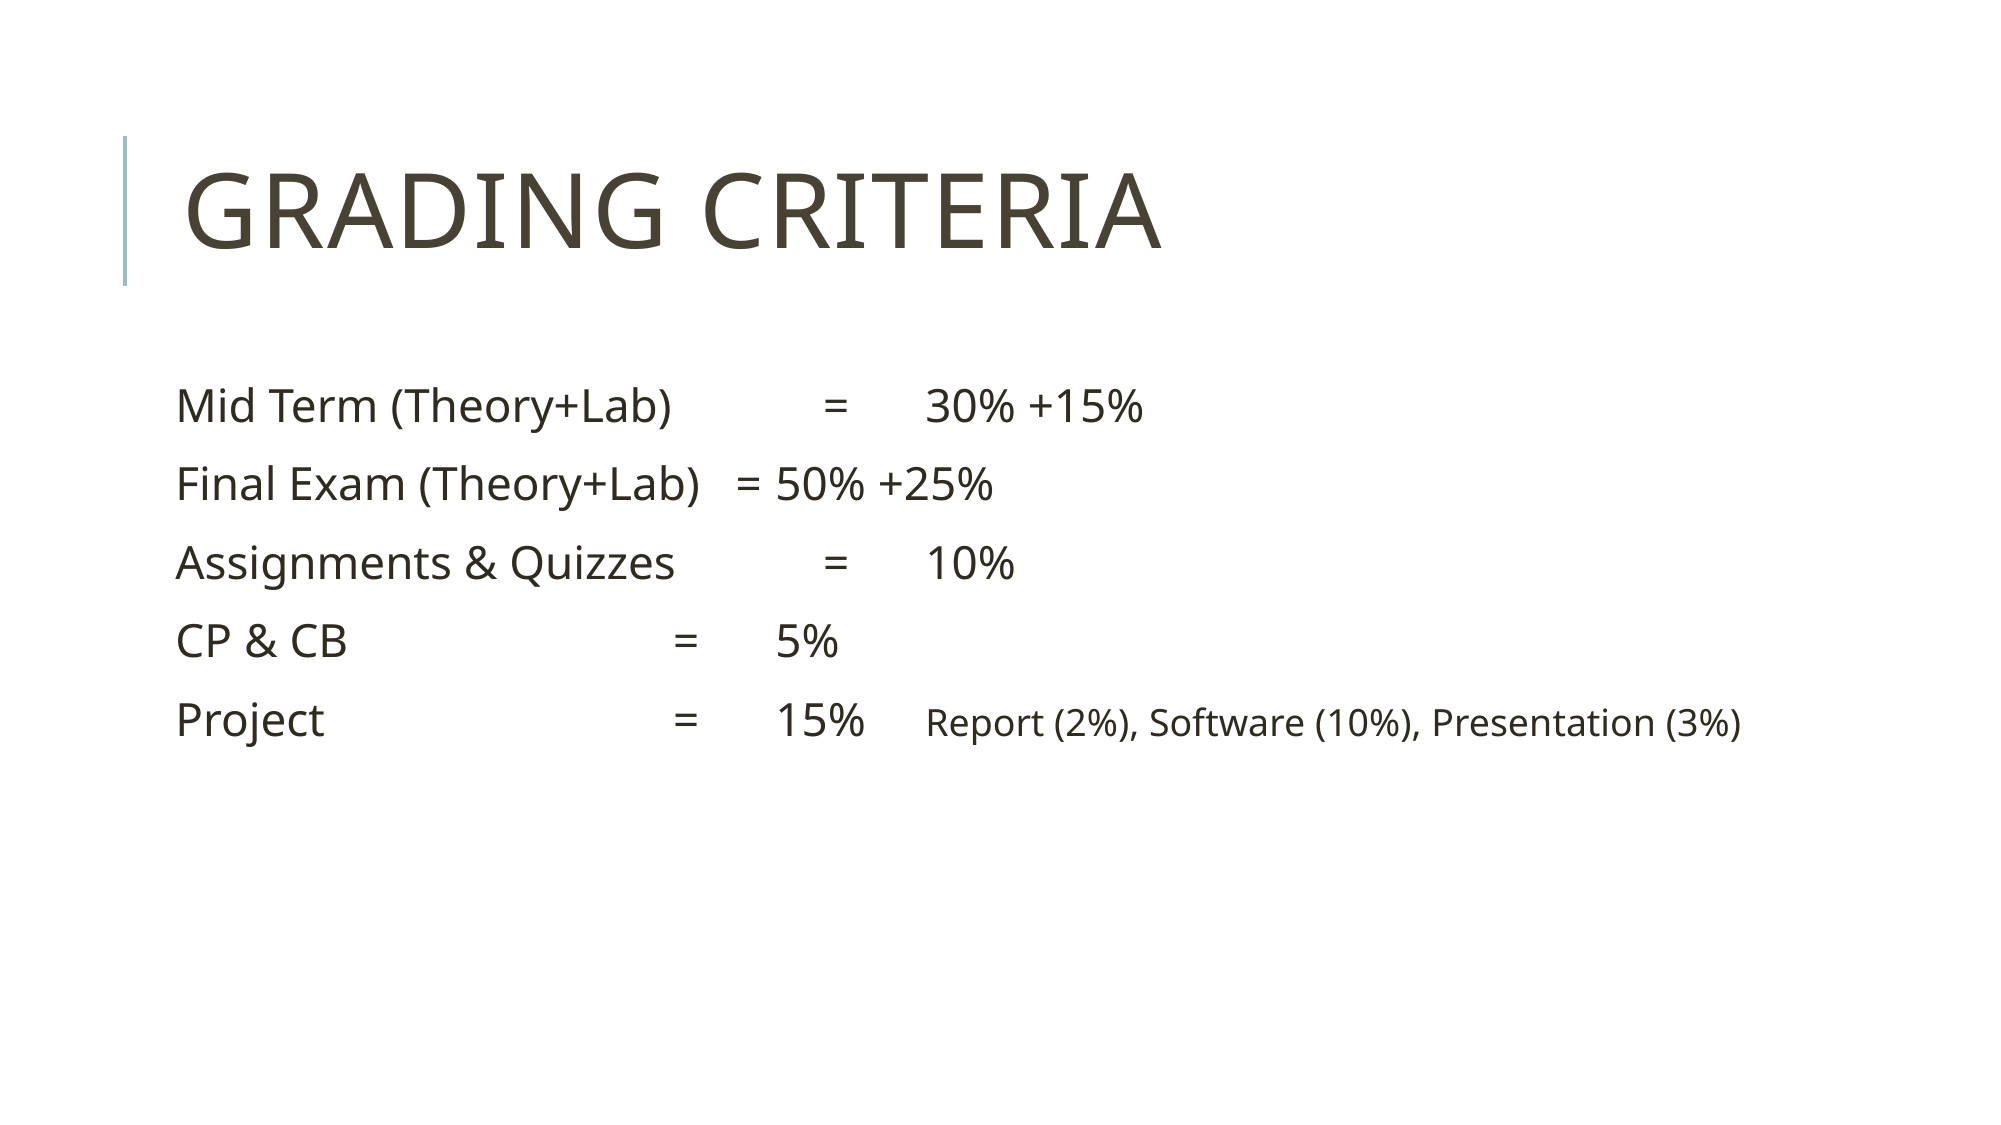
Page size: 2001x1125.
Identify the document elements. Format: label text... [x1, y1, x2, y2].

title Grading Criteria [168, 96, 1763, 342]
list Mid Term (Theory+Lab) = 30% +15% Final Exam (Theory+Lab) = 50% +25% Assignments & Quizzes = 10% CP & CB = 5% Project = 15% Report (2%), Software (10%), Presentation (3%) [168, 375, 1763, 1035]
